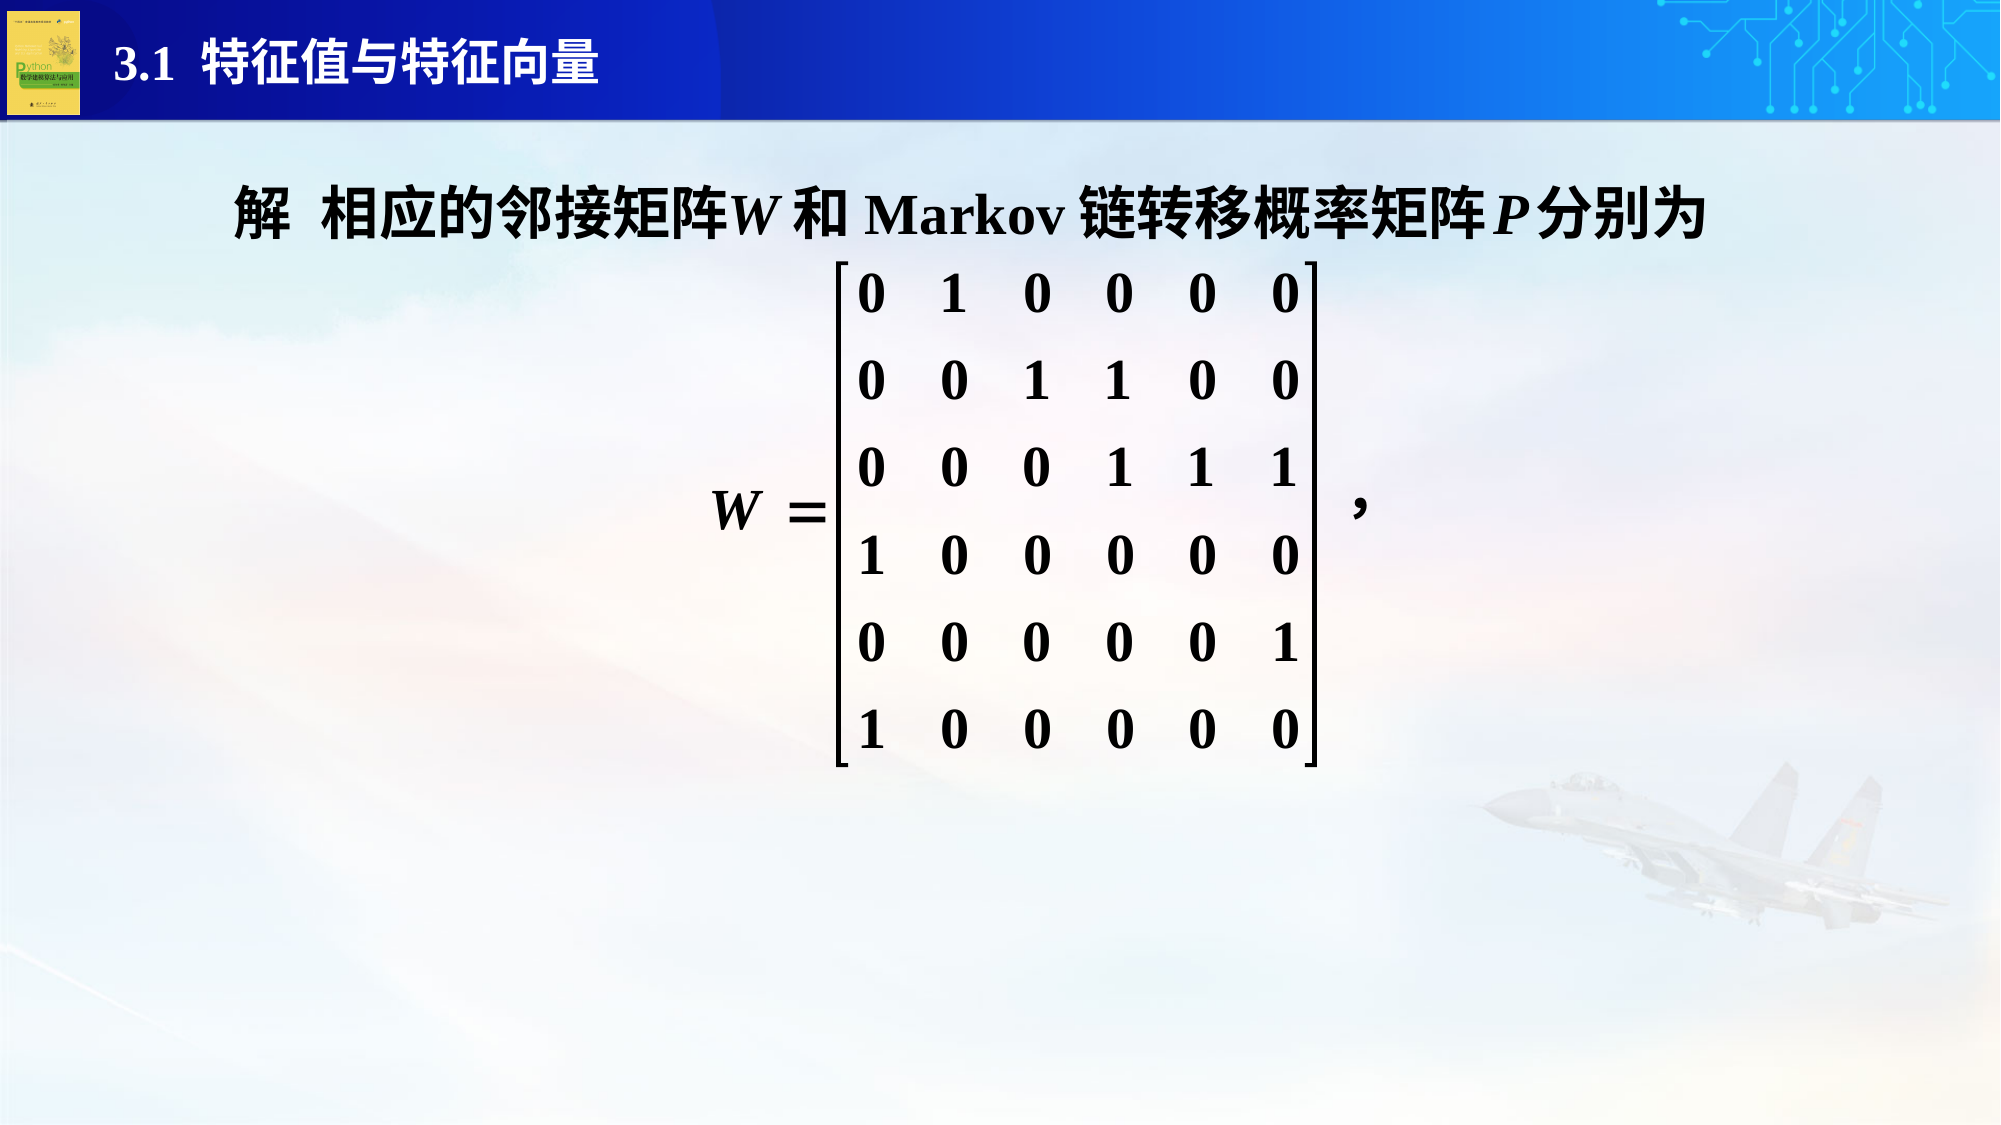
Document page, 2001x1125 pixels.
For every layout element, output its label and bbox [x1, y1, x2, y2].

picture [0, 0, 2001, 1125]
text_box [116, 171, 1939, 1069]
